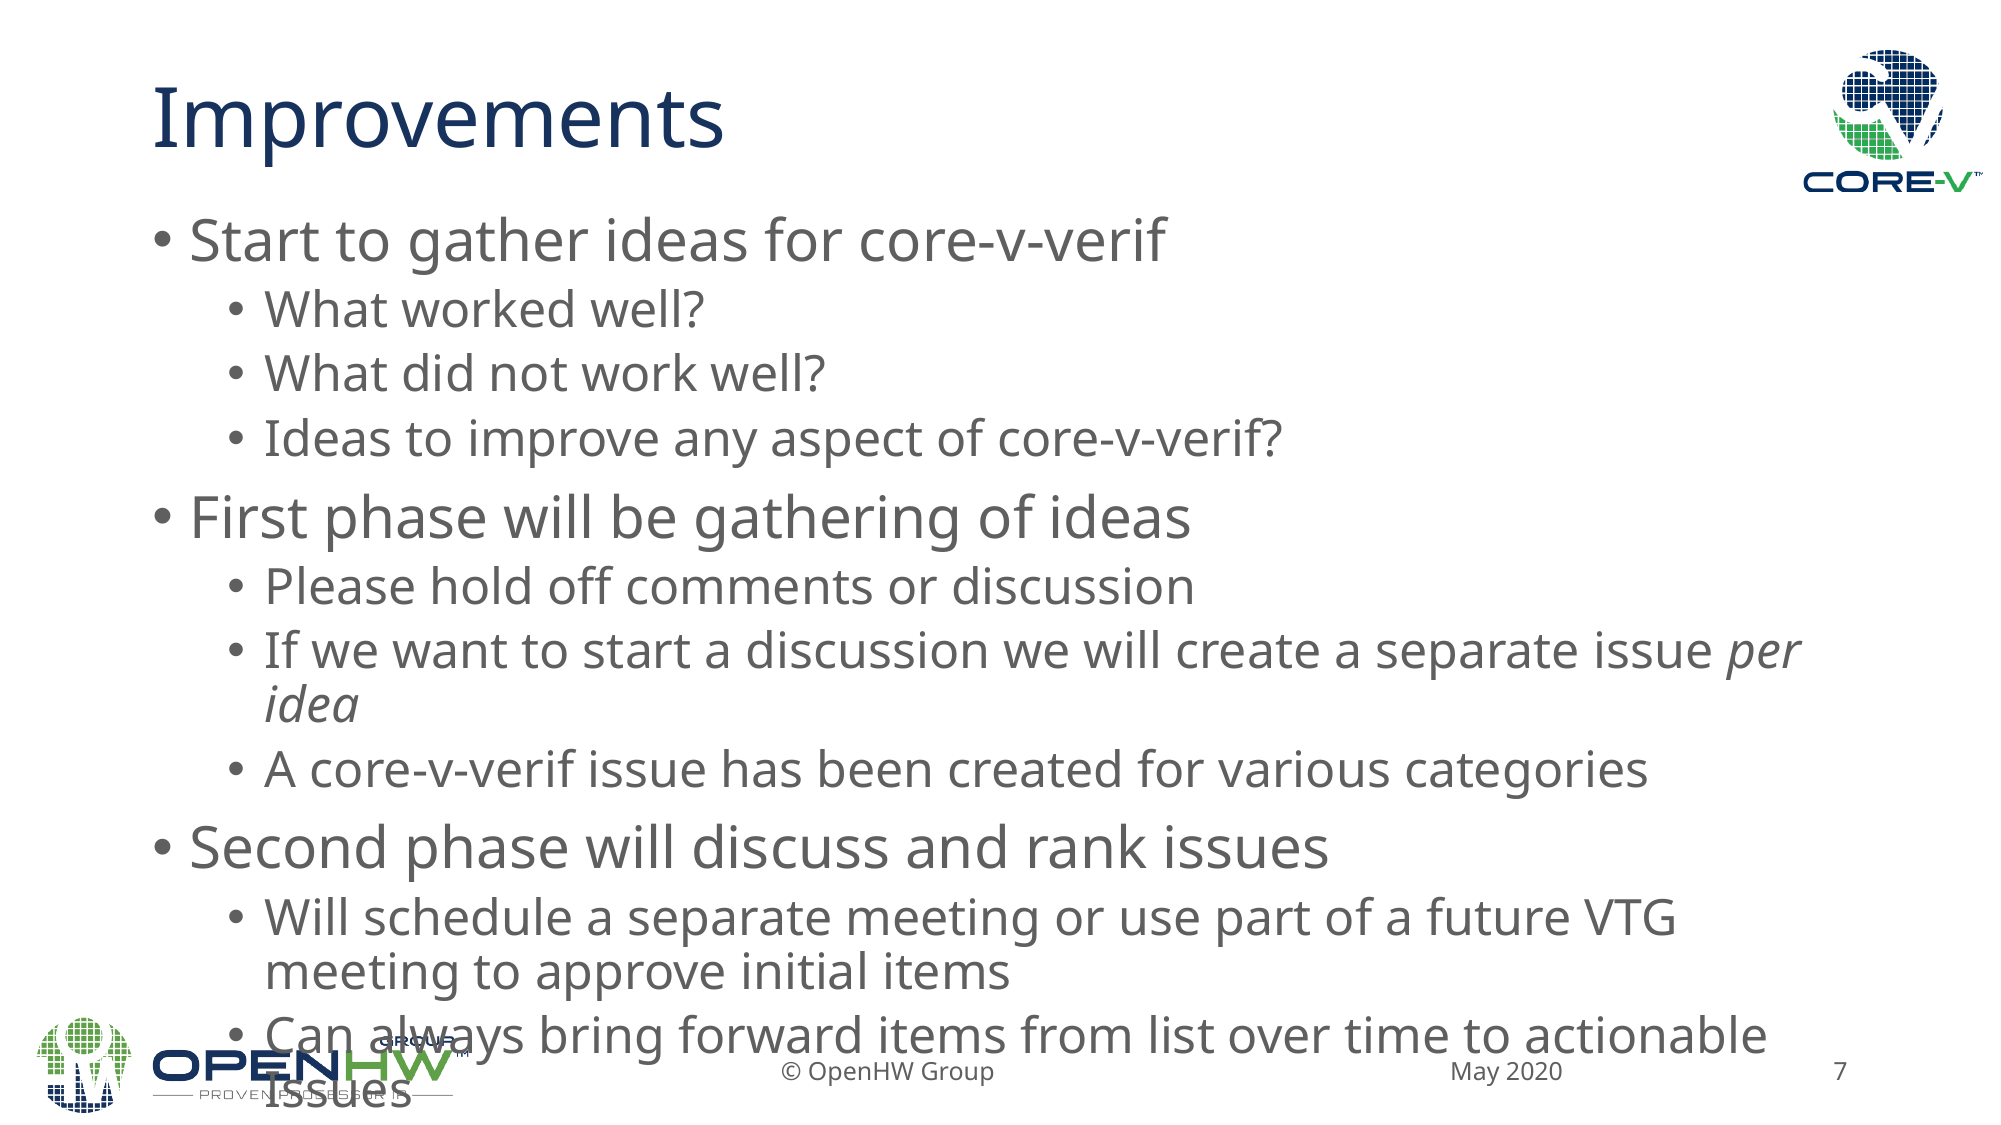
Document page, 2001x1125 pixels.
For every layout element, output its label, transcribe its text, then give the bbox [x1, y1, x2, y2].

list Start to gather ideas for core-v-verif What worked well? What did not work well? Ideas to improve any aspect of core-v-verif? First phase will be gathering of ideas Please hold off comments or discussion If we want to start a discussion we will create a separate issue per idea A core-v-verif issue has been created for various categories Second phase will discuss and rank issues Will schedule a separate meeting or use part of a future VTG meeting to approve initial items Can always bring forward items from list over time to actionable Issues [137, 203, 1863, 1014]
title Improvements [137, 59, 1804, 181]
picture [32, 1013, 473, 1117]
slide_number 7 [1782, 1042, 1863, 1103]
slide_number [1335, 1040, 1678, 1101]
footer © OpenHW Group [550, 1042, 1226, 1103]
